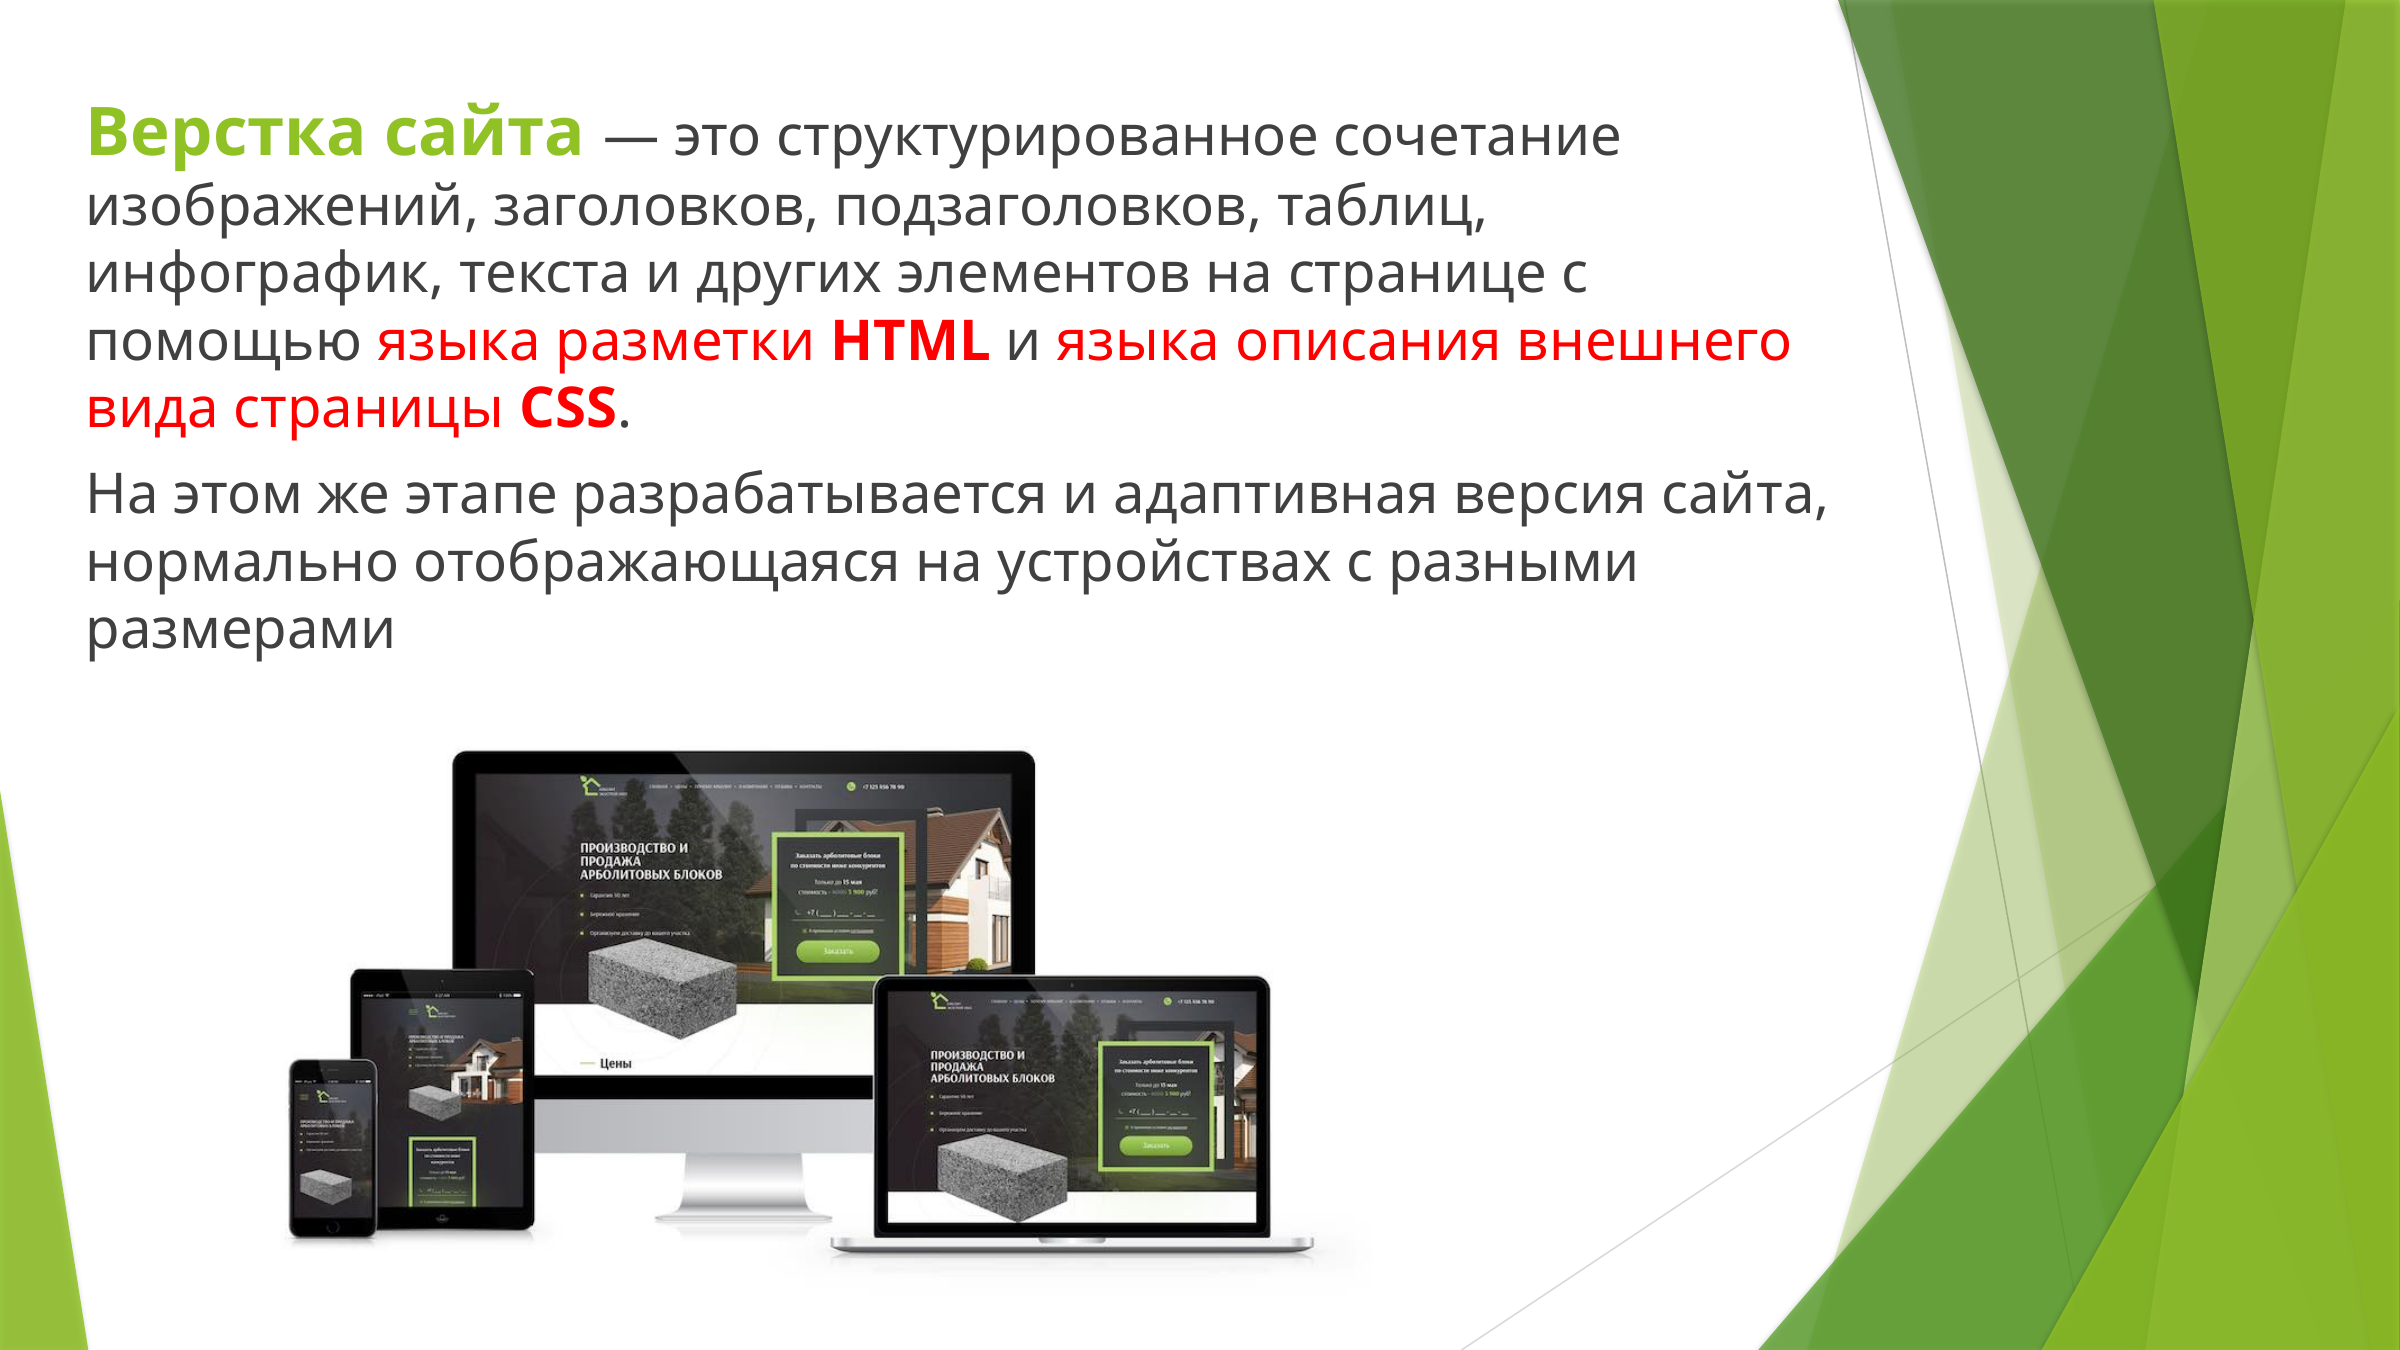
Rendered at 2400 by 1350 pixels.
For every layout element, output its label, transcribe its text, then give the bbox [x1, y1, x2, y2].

picture [222, 674, 1373, 1303]
list Верстка сайта — это структурированное сочетание изображений, заголовков, подзаголовков, таблиц, инфографик, текста и других элементов на странице c помощью языка разметки HTML и языка описания внешнего вида страницы CSS. На этом же этапе разрабатывается и адаптивная версия сайта, нормально отображающаяся на устройствах с разными размерами [70, 81, 1863, 675]
